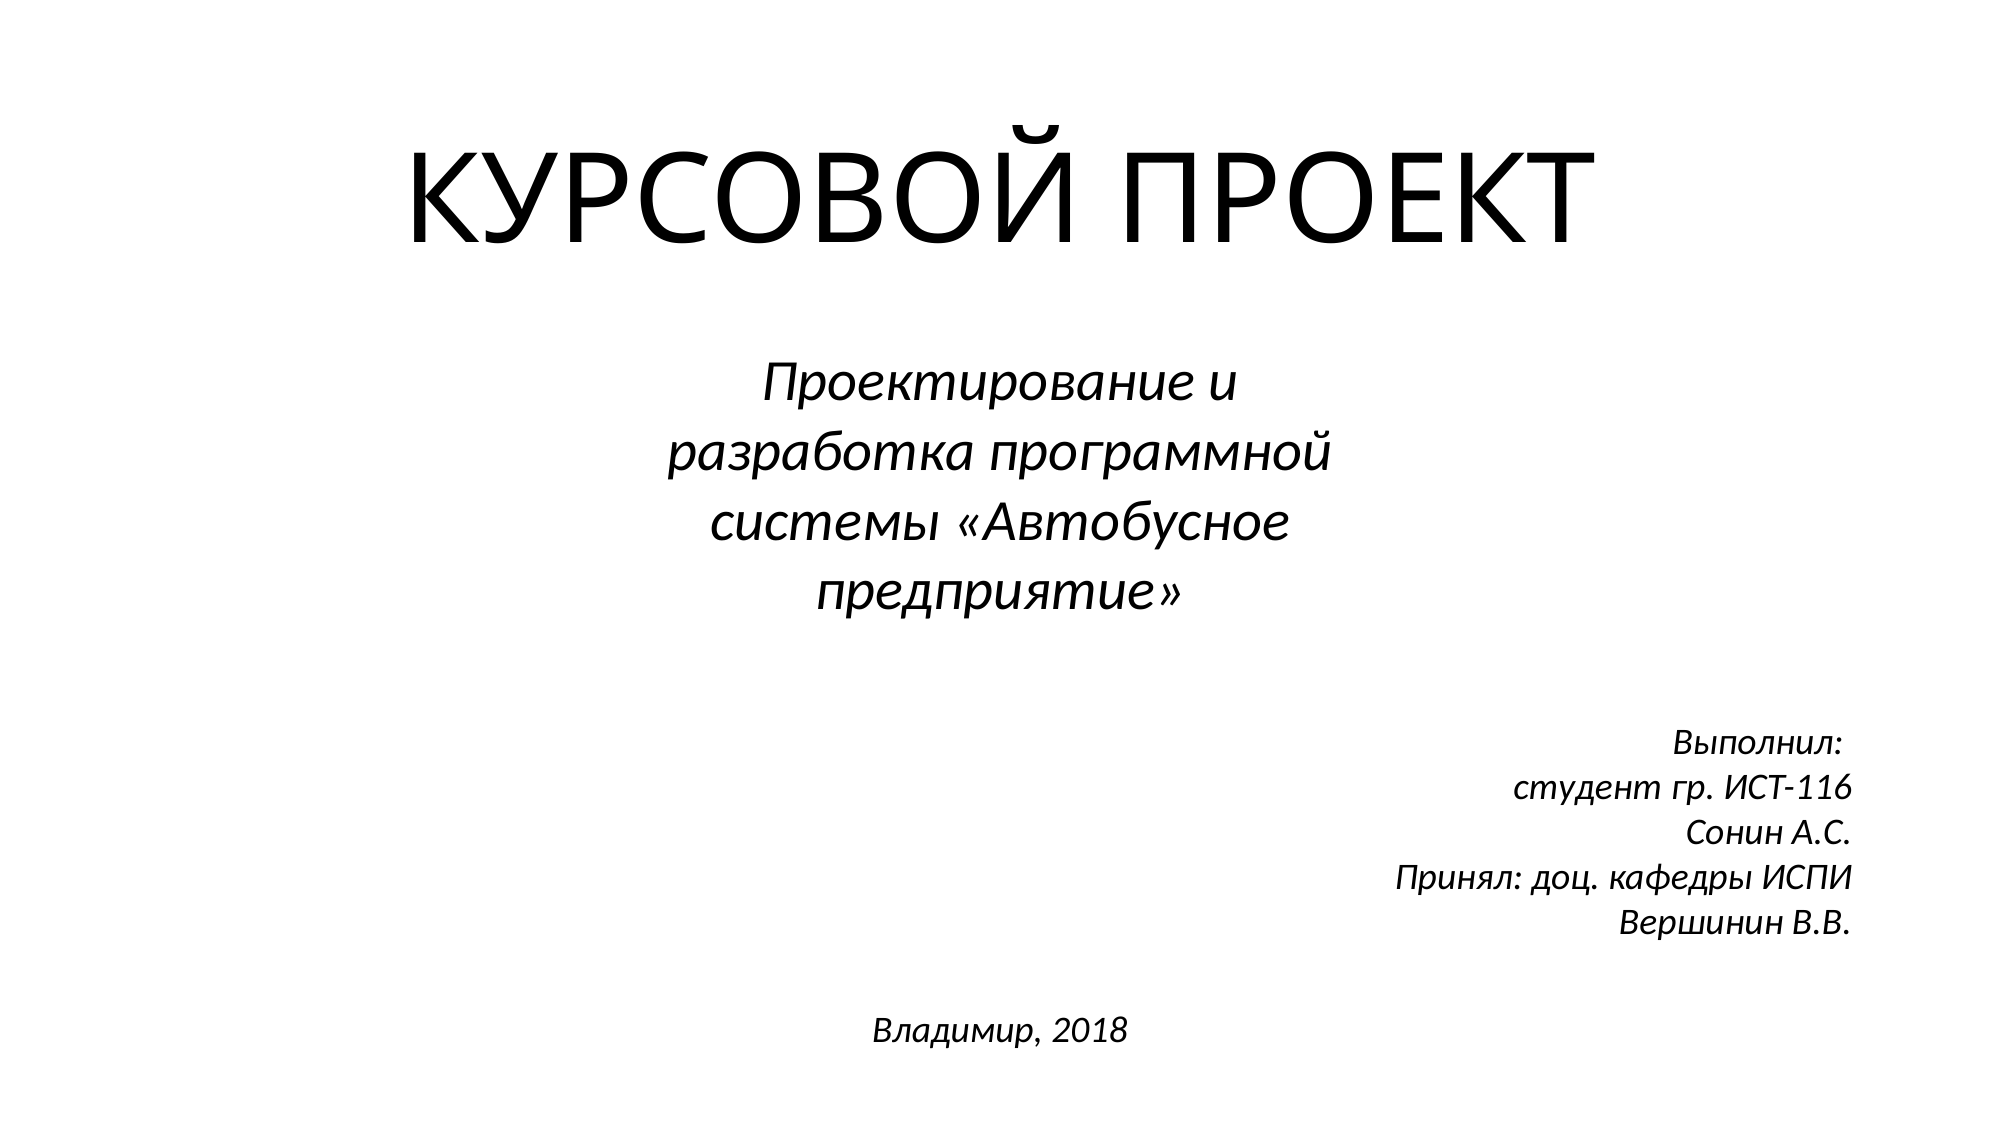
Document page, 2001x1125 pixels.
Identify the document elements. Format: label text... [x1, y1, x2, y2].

text_box Проектирование и разработка программной системы «Автобусное предприятие» [632, 334, 1368, 630]
text_box КУРСОВОЙ ПРОЕКТ [137, 59, 1863, 278]
text_box Выполнил: студент гр. ИСТ-116 Сонин А.С. Принял: доц. кафедры ИСПИ Вершинин В.В. [867, 709, 1867, 995]
text_box Владимир, 2018 [857, 997, 1143, 1057]
